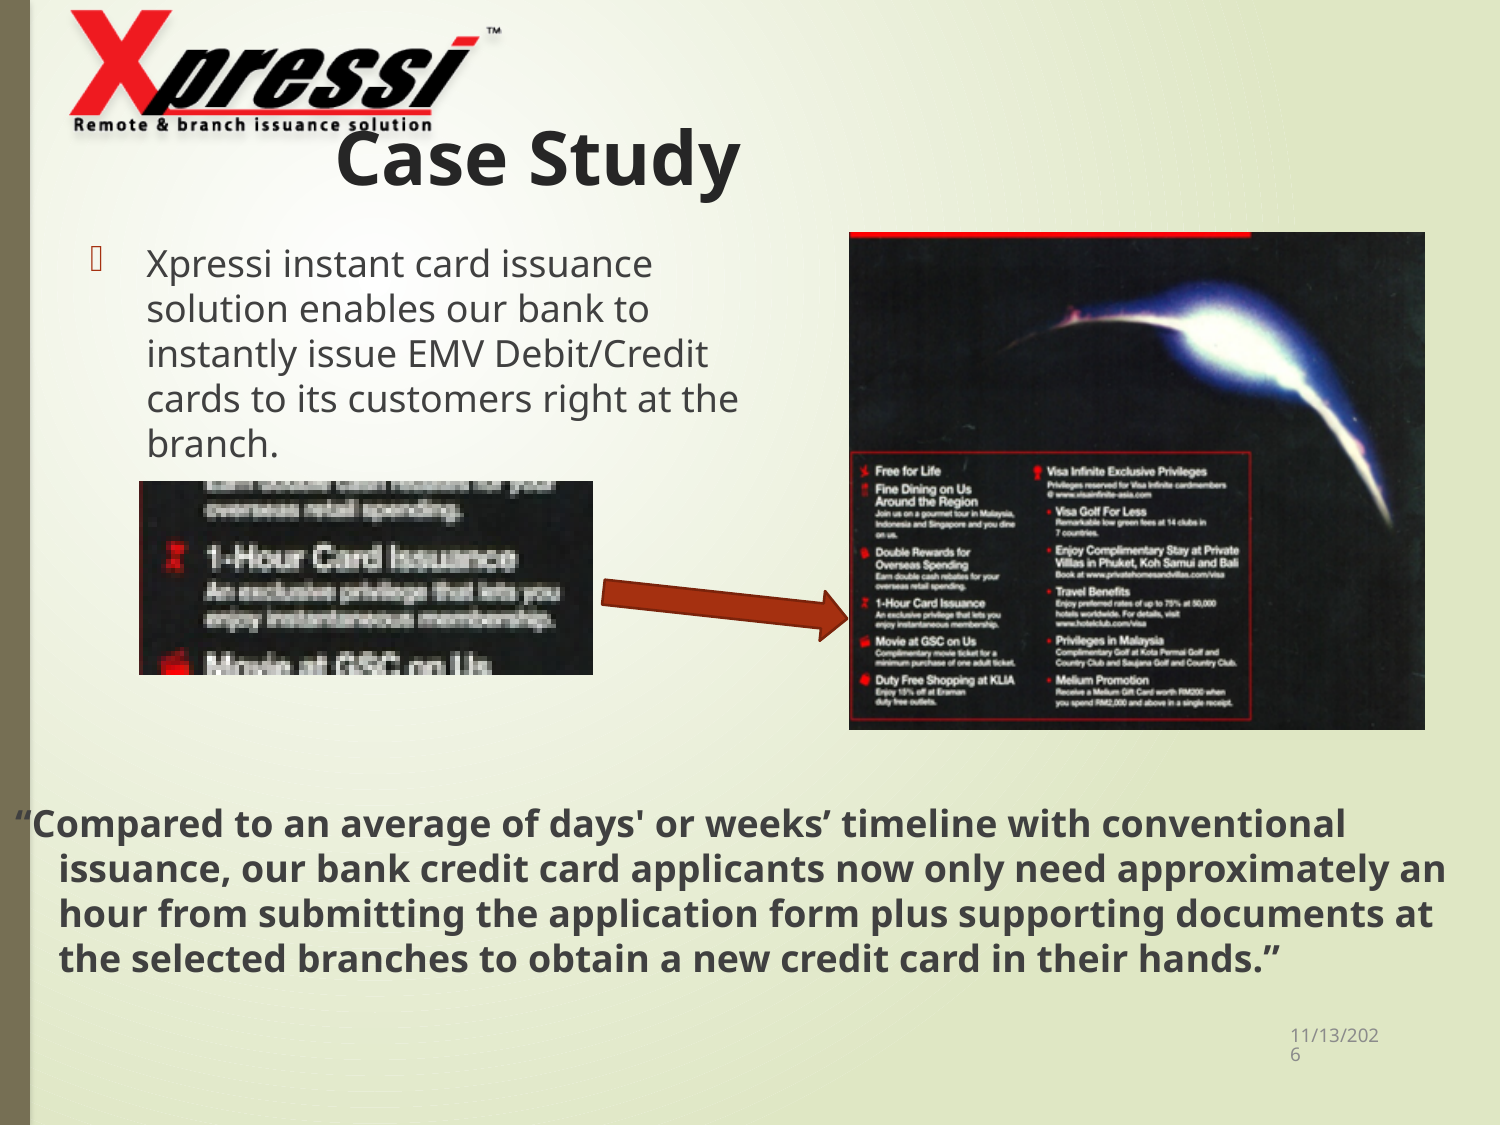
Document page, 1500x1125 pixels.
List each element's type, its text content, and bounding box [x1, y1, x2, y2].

text_box [600, 578, 844, 642]
picture [69, 0, 502, 146]
picture [849, 232, 1426, 731]
list Xpressi instant card issuance solution enables our bank to instantly issue EMV Debit/Credit cards to its customers right at the branch. [75, 232, 788, 445]
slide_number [1275, 1006, 1401, 1068]
list “Compared to an average of days' or weeks’ timeline with conventional issuance, our bank credit card applicants now only need approximately an hour from submitting the application form plus supporting documents at the selected branches to obtain a new credit card in their hands.” [0, 792, 1500, 1038]
picture [138, 481, 593, 675]
title Case Study [319, 102, 1400, 313]
